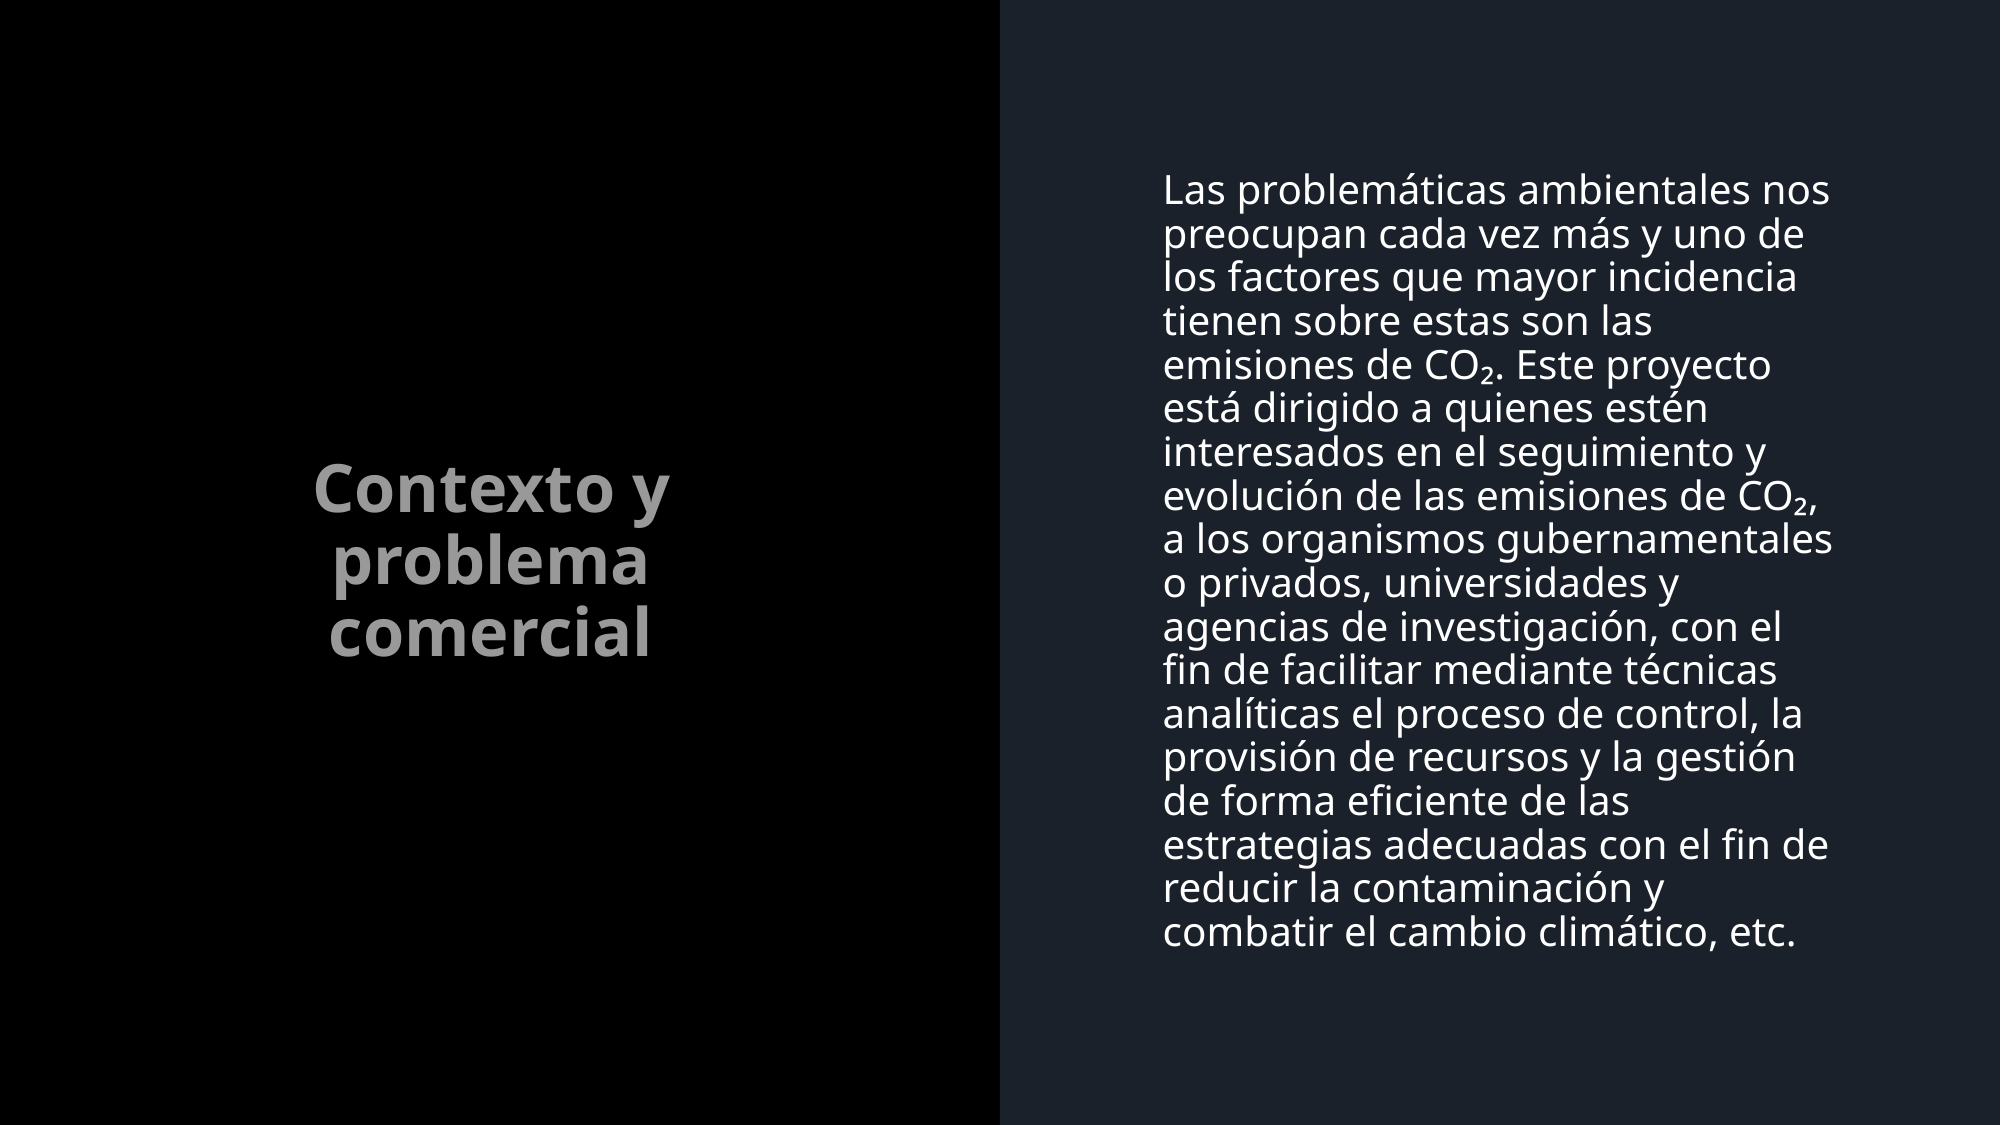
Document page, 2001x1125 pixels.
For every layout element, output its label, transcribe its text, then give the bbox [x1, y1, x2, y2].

list Las problemáticas ambientales nos preocupan cada vez más y uno de los factores que mayor incidencia tienen sobre estas son las emisiones de CO₂. Este proyecto está dirigido a quienes estén interesados en el seguimiento y evolución de las emisiones de CO₂, a los organismos gubernamentales o privados, universidades y agencias de investigación, con el fin de facilitar mediante técnicas analíticas el proceso de control, la provisión de recursos y la gestión de forma eficiente de las estrategias adecuadas con el fin de reducir la contaminación y combatir el cambio climático, etc. [1147, 139, 1853, 986]
title Contexto y problema comercial [188, 166, 795, 959]
text_box [999, 0, 2000, 1125]
text_box [0, 0, 999, 1125]
